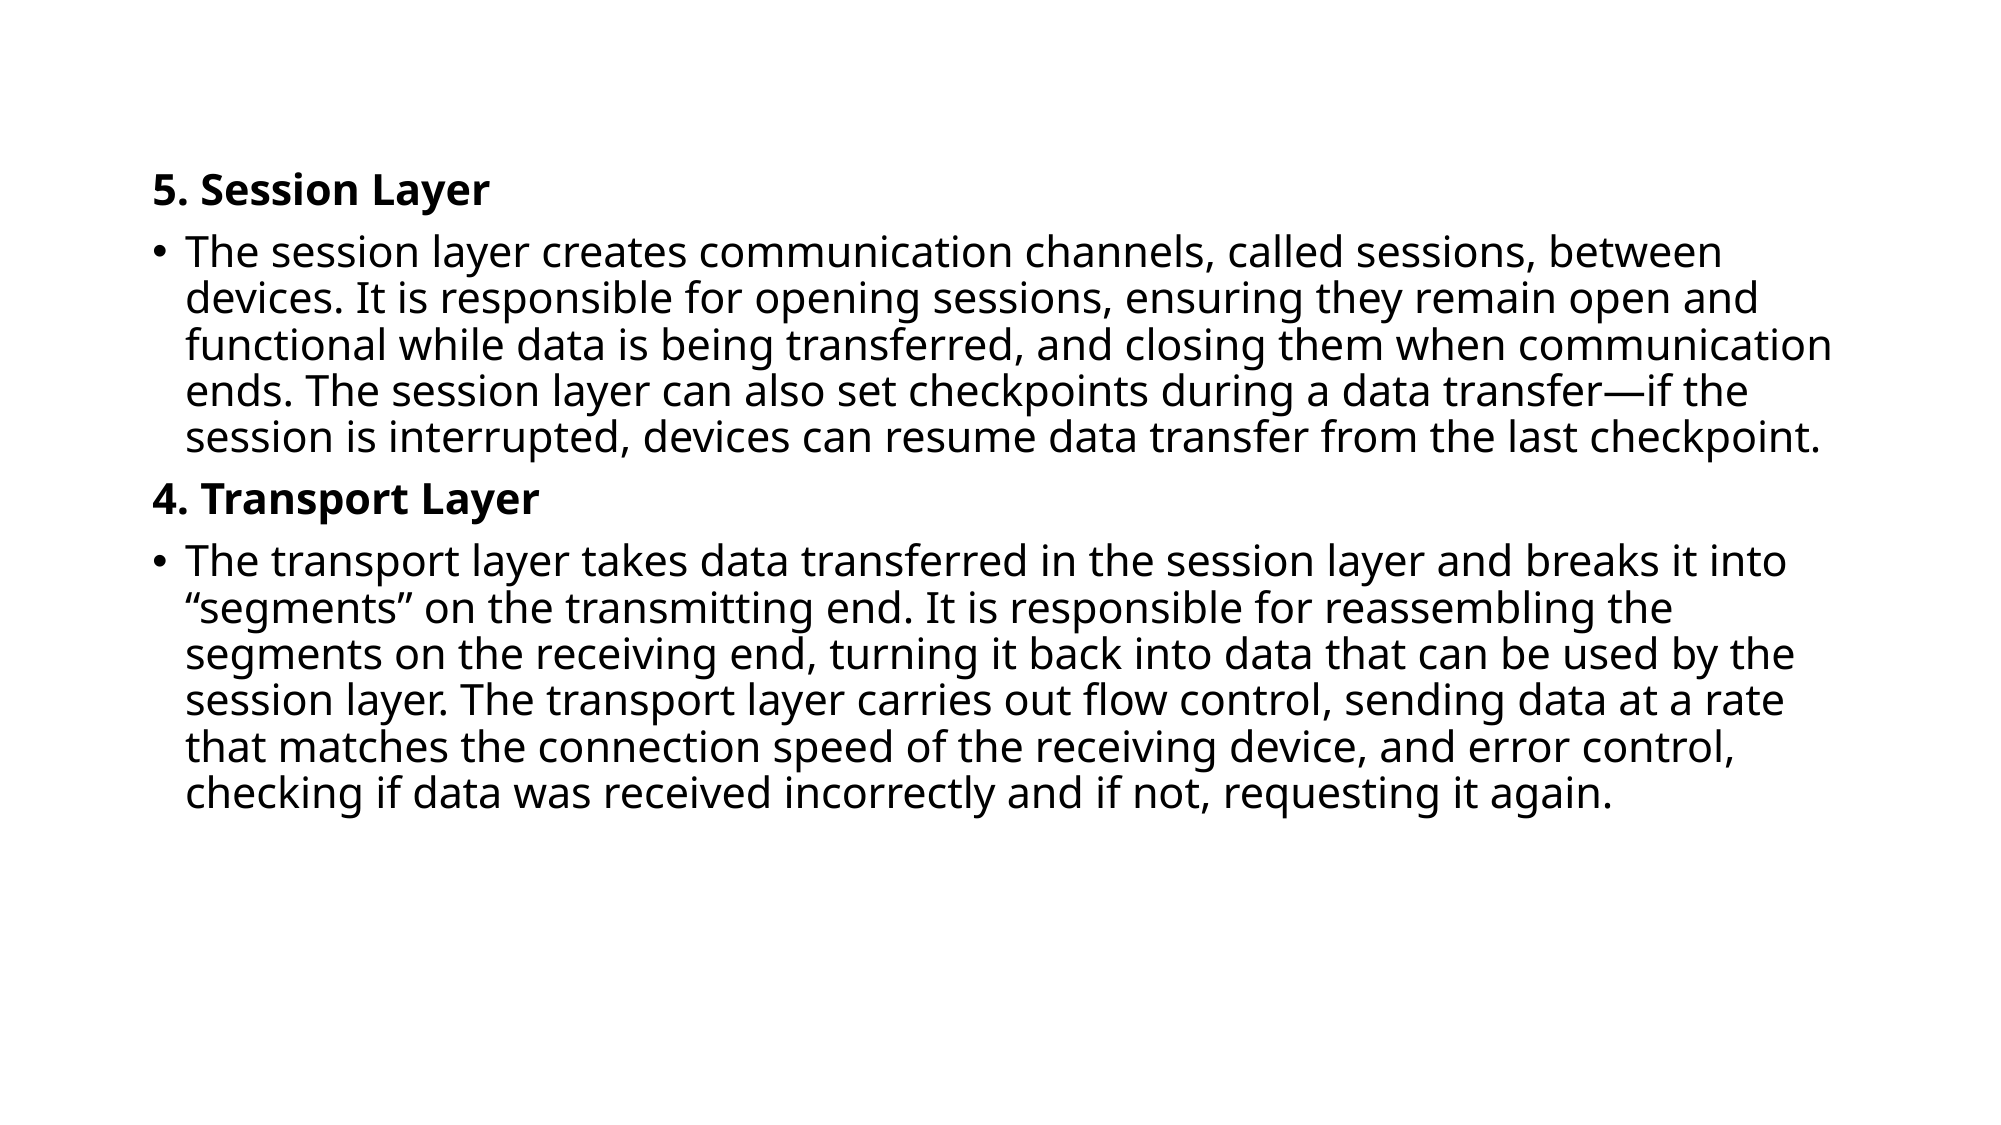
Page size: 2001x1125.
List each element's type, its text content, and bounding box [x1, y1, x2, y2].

list 5. Session Layer The session layer creates communication channels, called sessions, between devices. It is responsible for opening sessions, ensuring they remain open and functional while data is being transferred, and closing them when communication ends. The session layer can also set checkpoints during a data transfer—if the session is interrupted, devices can resume data transfer from the last checkpoint. 4. Transport Layer The transport layer takes data transferred in the session layer and breaks it into “segments” on the transmitting end. It is responsible for reassembling the segments on the receiving end, turning it back into data that can be used by the session layer. The transport layer carries out flow control, sending data at a rate that matches the connection speed of the receiving device, and error control, checking if data was received incorrectly and if not, requesting it again. [137, 160, 1863, 875]
